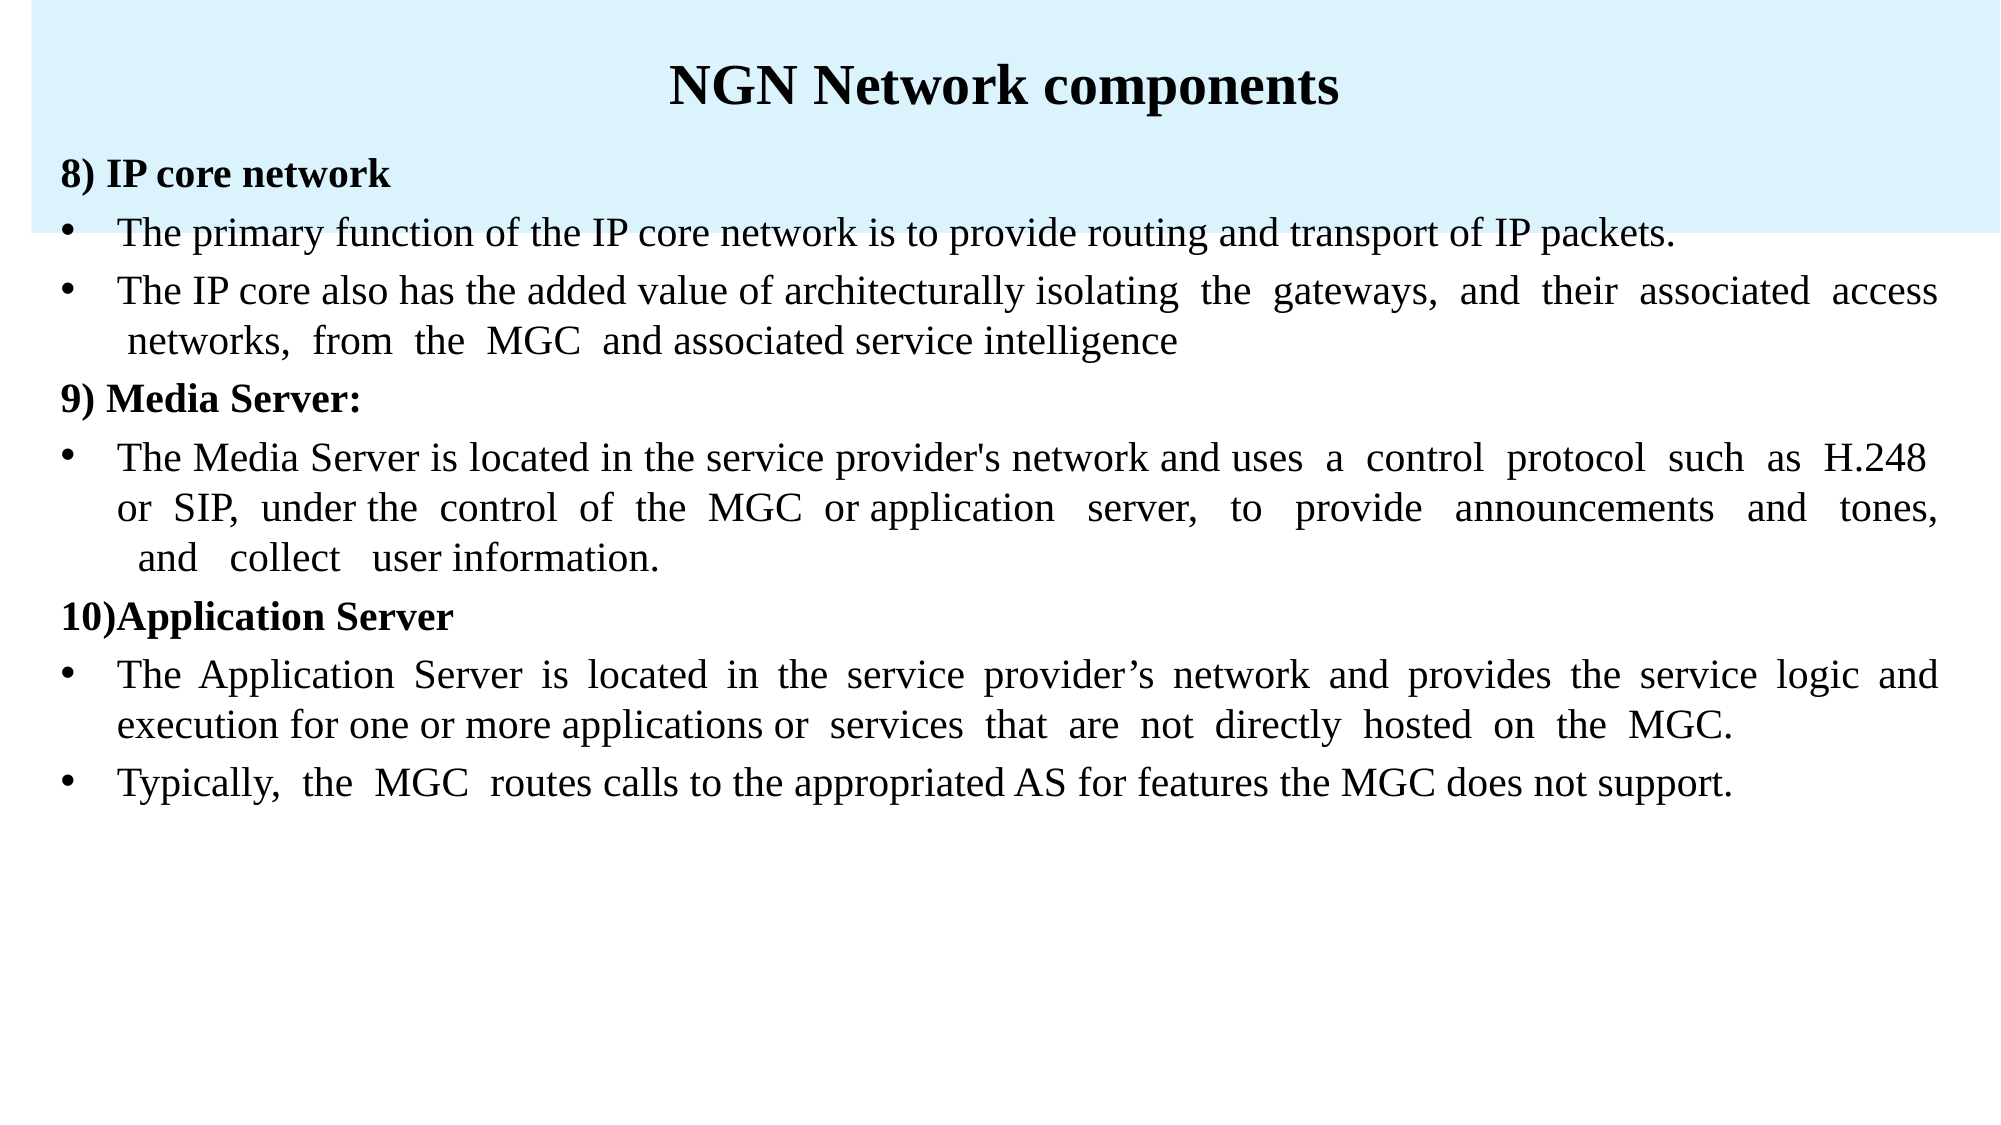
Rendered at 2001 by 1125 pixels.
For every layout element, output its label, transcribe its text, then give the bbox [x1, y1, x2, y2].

title NGN Network components [180, 47, 1830, 118]
text_box 8) IP core network The primary function of the IP core network is to provide routing and transport of IP packets. The IP core also has the added value of architecturally isolating the gateways, and their associated access networks, from the MGC and associated service intelligence 9) Media Server: The Media Server is located in the service provider's network and uses a control protocol such as H.248 or SIP, under the control of the MGC or application server, to provide announcements and tones, and collect user information. 10)Application Server The Application Server is located in the service provider’s network and provides the service logic and execution for one or more applications or services that are not directly hosted on the MGC. Typically, the MGC routes calls to the appropriated AS for features the MGC does not support. [23, 138, 1956, 1025]
